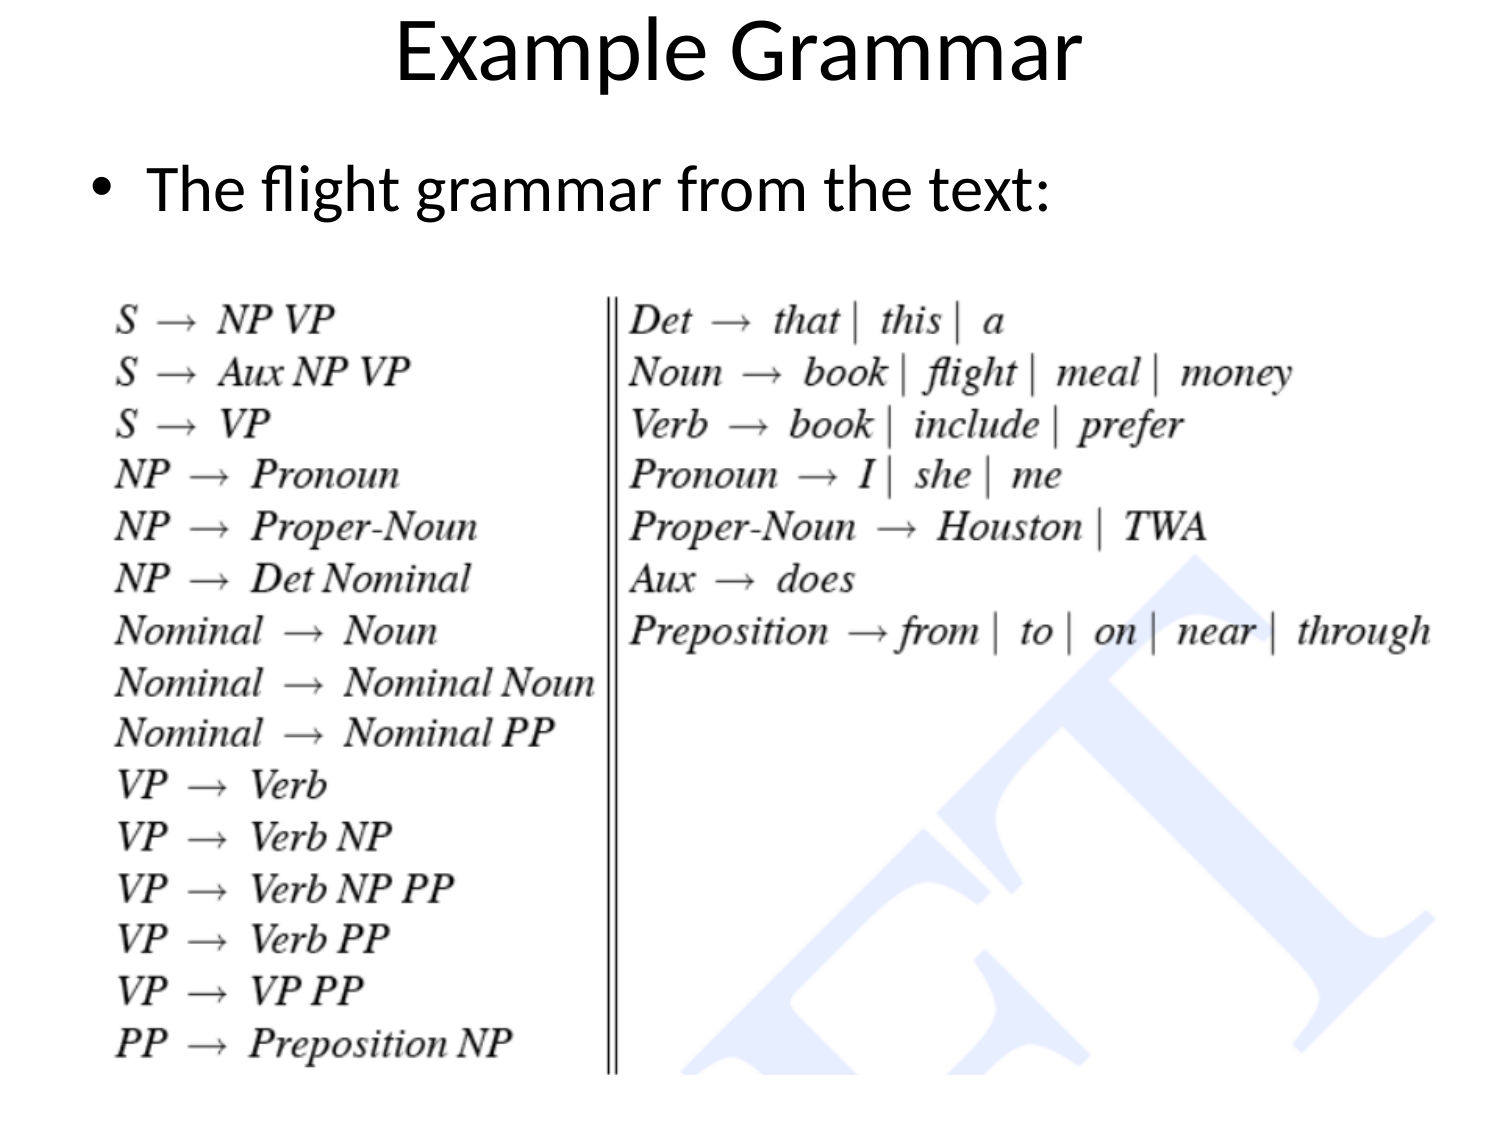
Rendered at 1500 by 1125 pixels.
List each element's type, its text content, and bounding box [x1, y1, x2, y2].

picture [49, 287, 1451, 1076]
list The flight grammar from the text: [75, 137, 1425, 285]
title Example Grammar [75, 0, 1425, 137]
